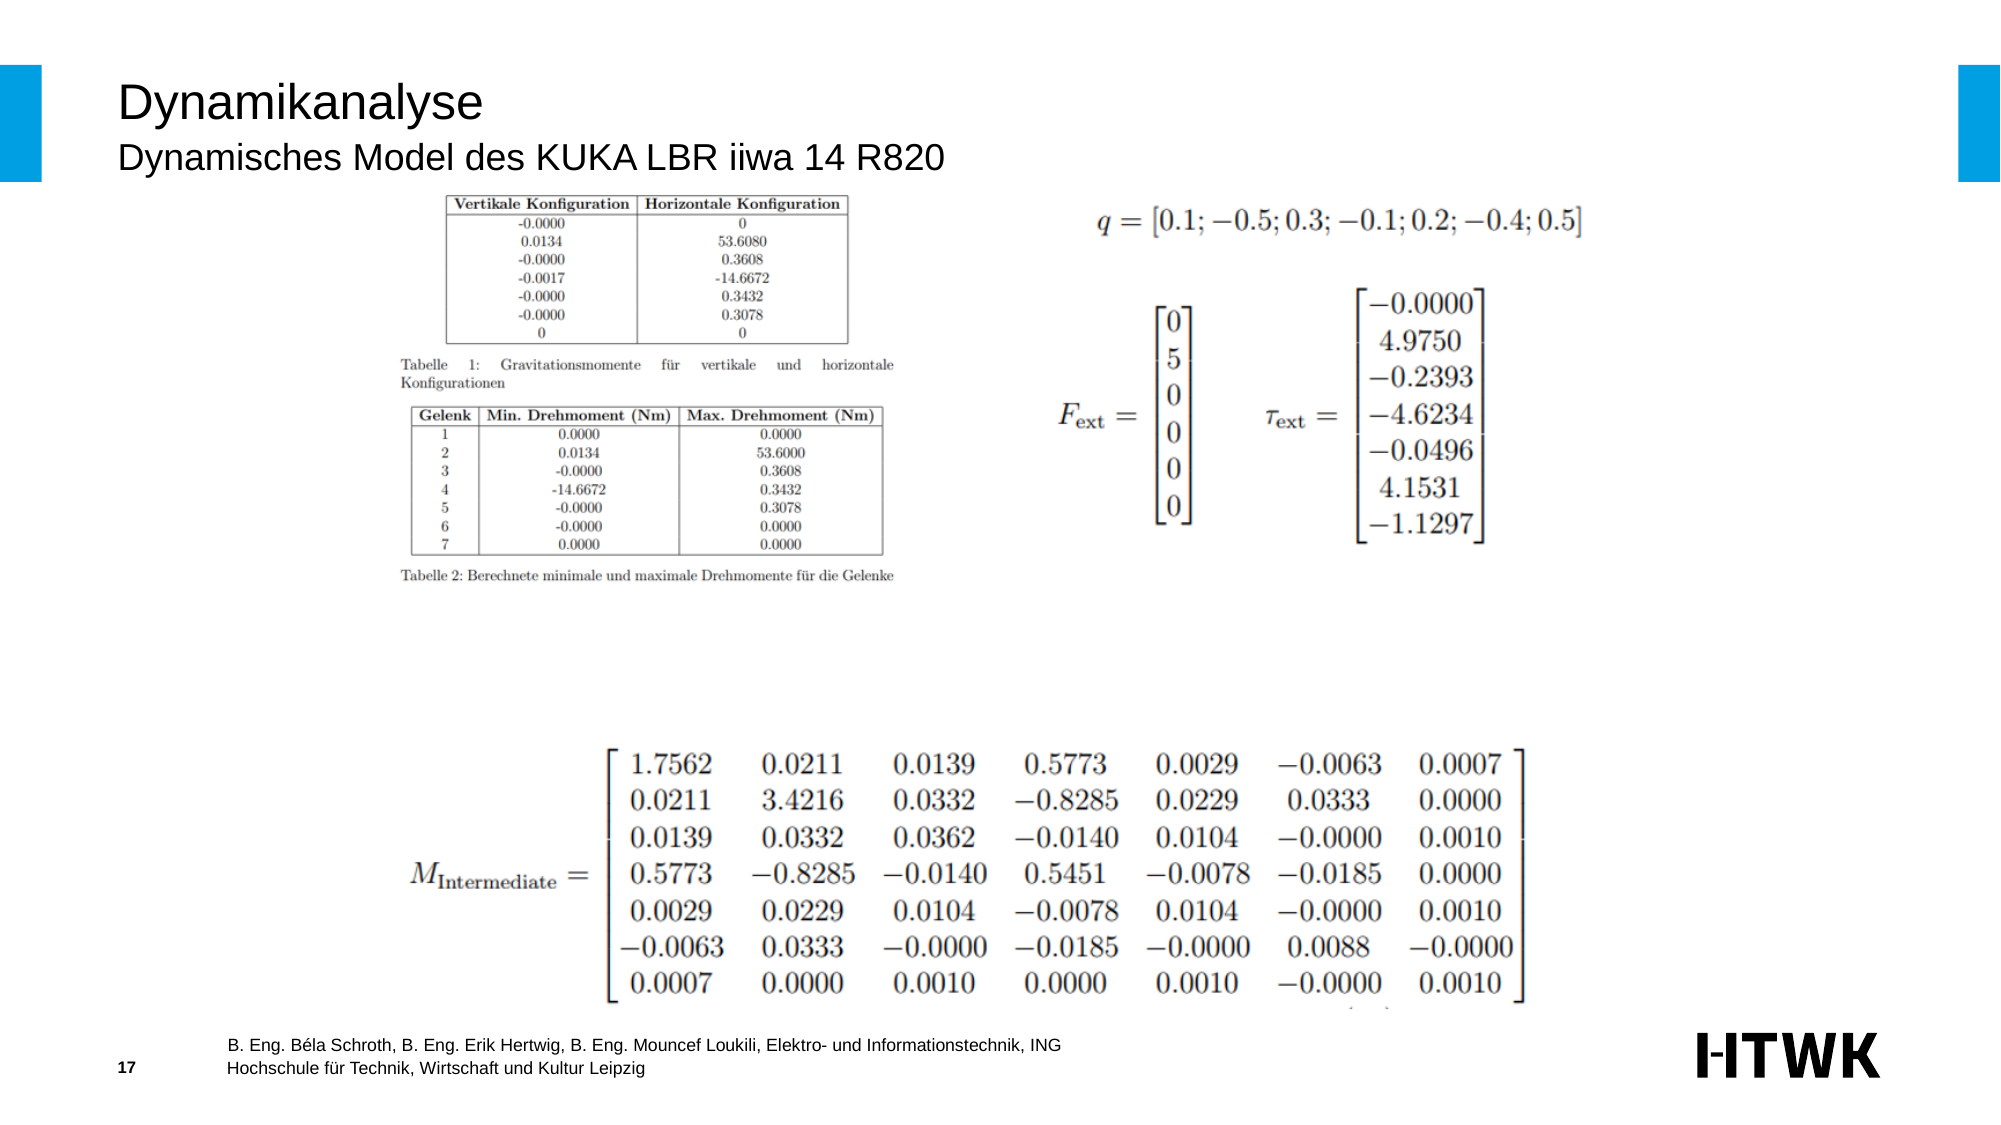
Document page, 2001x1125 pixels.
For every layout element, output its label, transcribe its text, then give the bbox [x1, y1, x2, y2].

footer B. Eng. Béla Schroth, B. Eng. Erik Hertwig, B. Eng. Mouncef Loukili, Elektro- und Informationstechnik, ING [228, 1018, 1085, 1055]
title Dynamikanalyse Dynamisches Model des KUKA LBR iiwa 14 R820 [117, 64, 1883, 182]
slide_number 17 [117, 1018, 228, 1078]
picture [335, 181, 1664, 1019]
